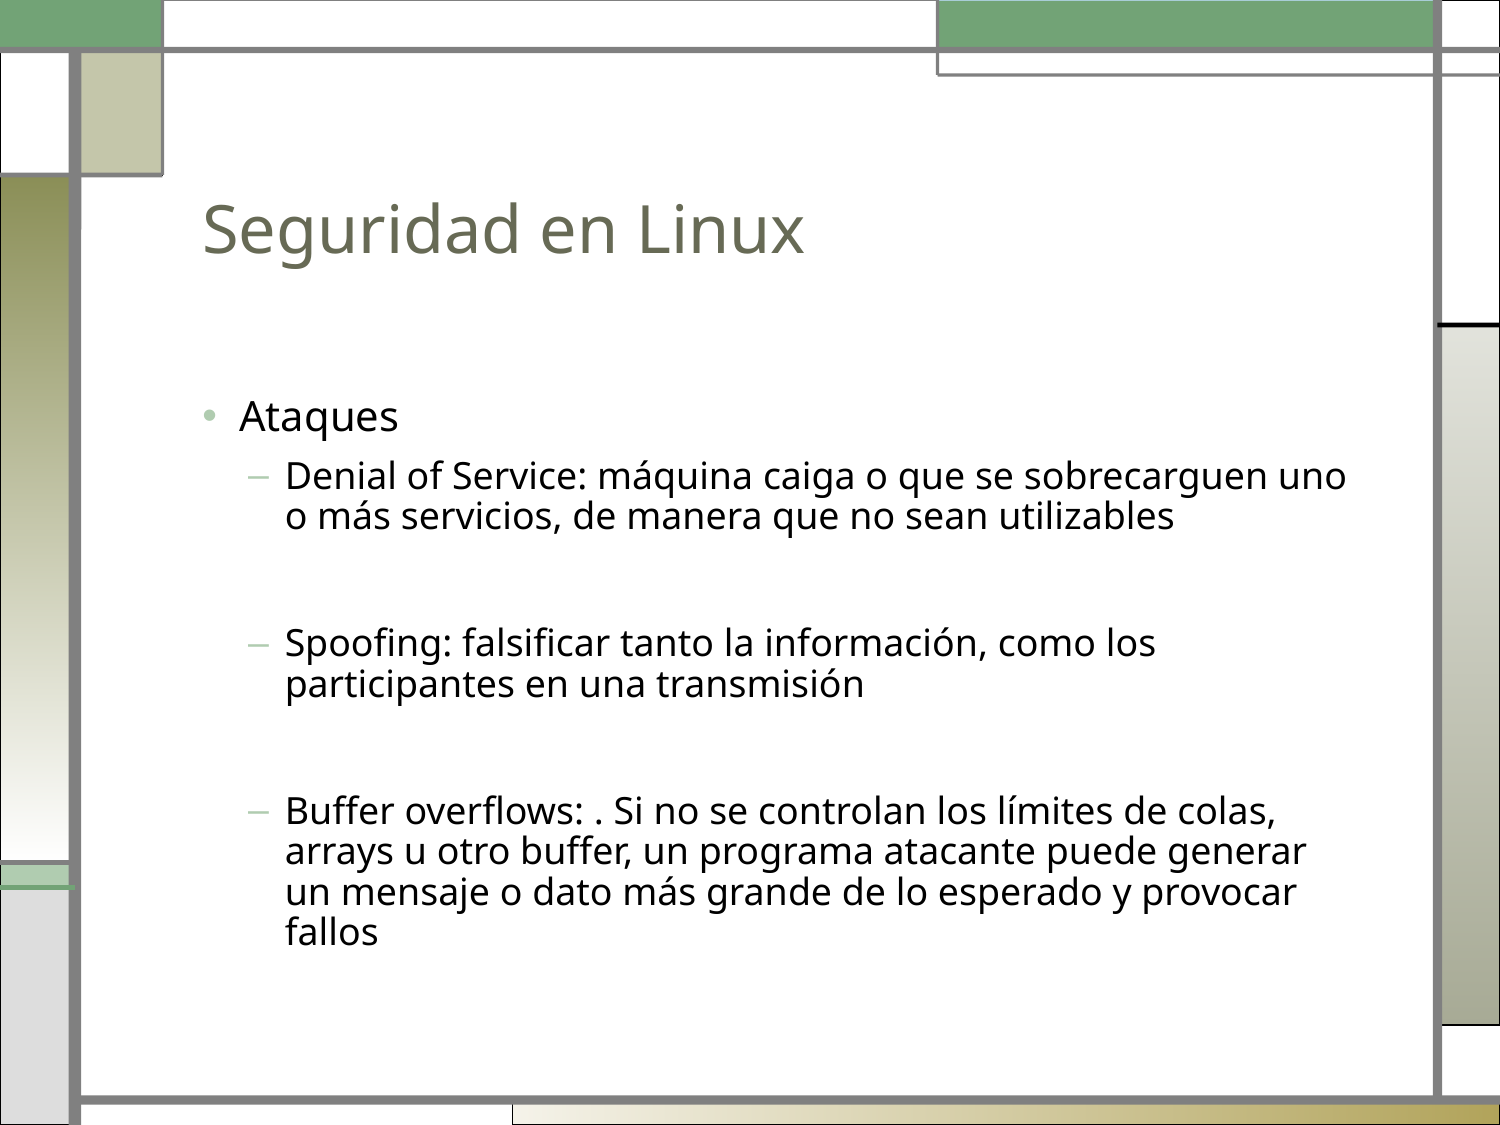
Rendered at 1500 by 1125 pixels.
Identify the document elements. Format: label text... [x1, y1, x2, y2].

title Seguridad en Linux [187, 87, 1369, 275]
list Ataques Denial of Service: máquina caiga o que se sobrecarguen uno o más servicios, de manera que no sean utilizables Spoofing: falsificar tanto la información, como los participantes en una transmisión Buffer overflows: . Si no se controlan los límites de colas, arrays u otro buffer, un programa atacante puede generar un mensaje o dato más grande de lo esperado y provocar fallos [187, 299, 1369, 988]
